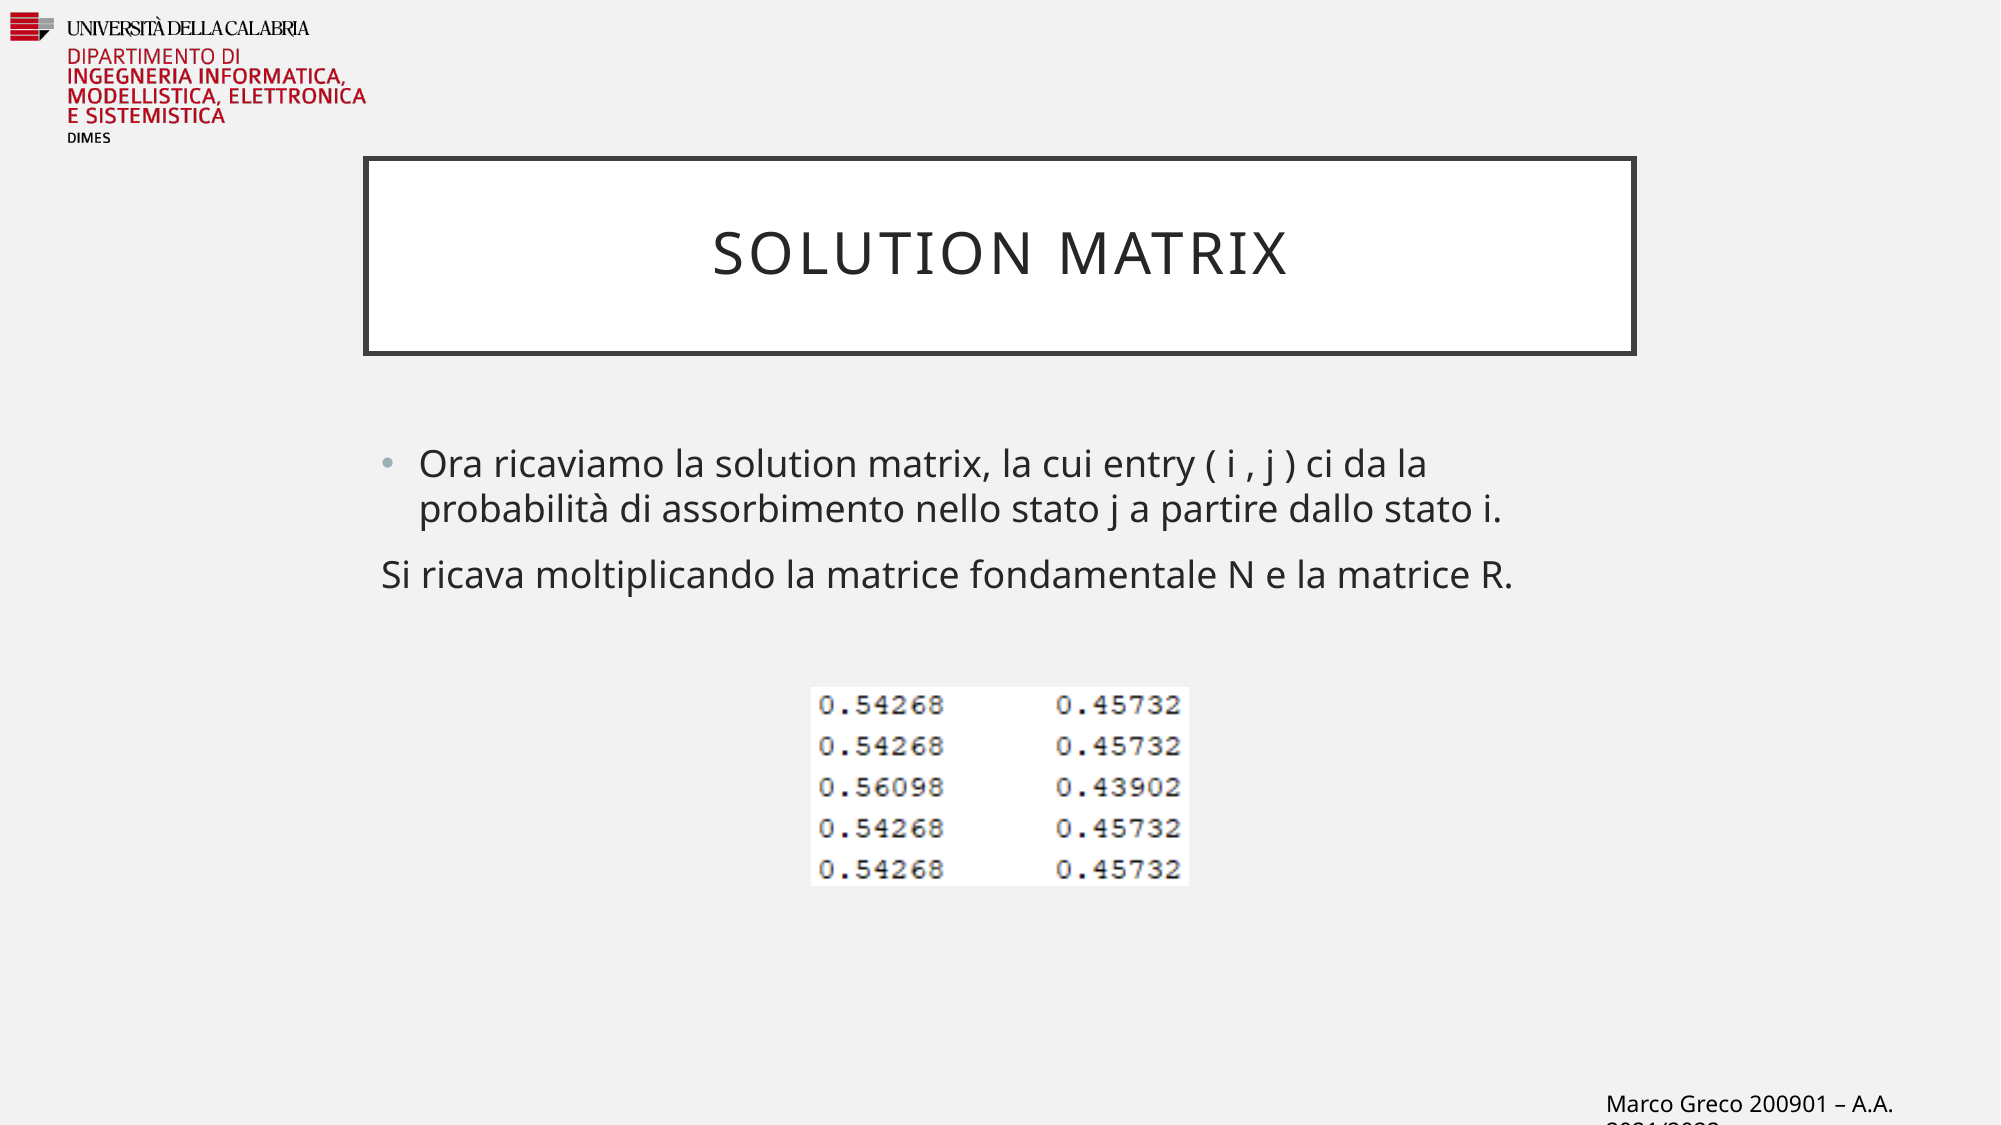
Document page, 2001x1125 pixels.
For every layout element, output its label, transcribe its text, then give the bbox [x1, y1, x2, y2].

title Solution matrix [363, 156, 1637, 356]
picture [10, 0, 366, 156]
picture [810, 687, 1190, 886]
list Ora ricaviamo la solution matrix, la cui entry ( i , j ) ci da la probabilità di assorbimento nello stato j a partire dallo stato i. Si ricava moltiplicando la matrice fondamentale N e la matrice R. [366, 432, 1634, 942]
